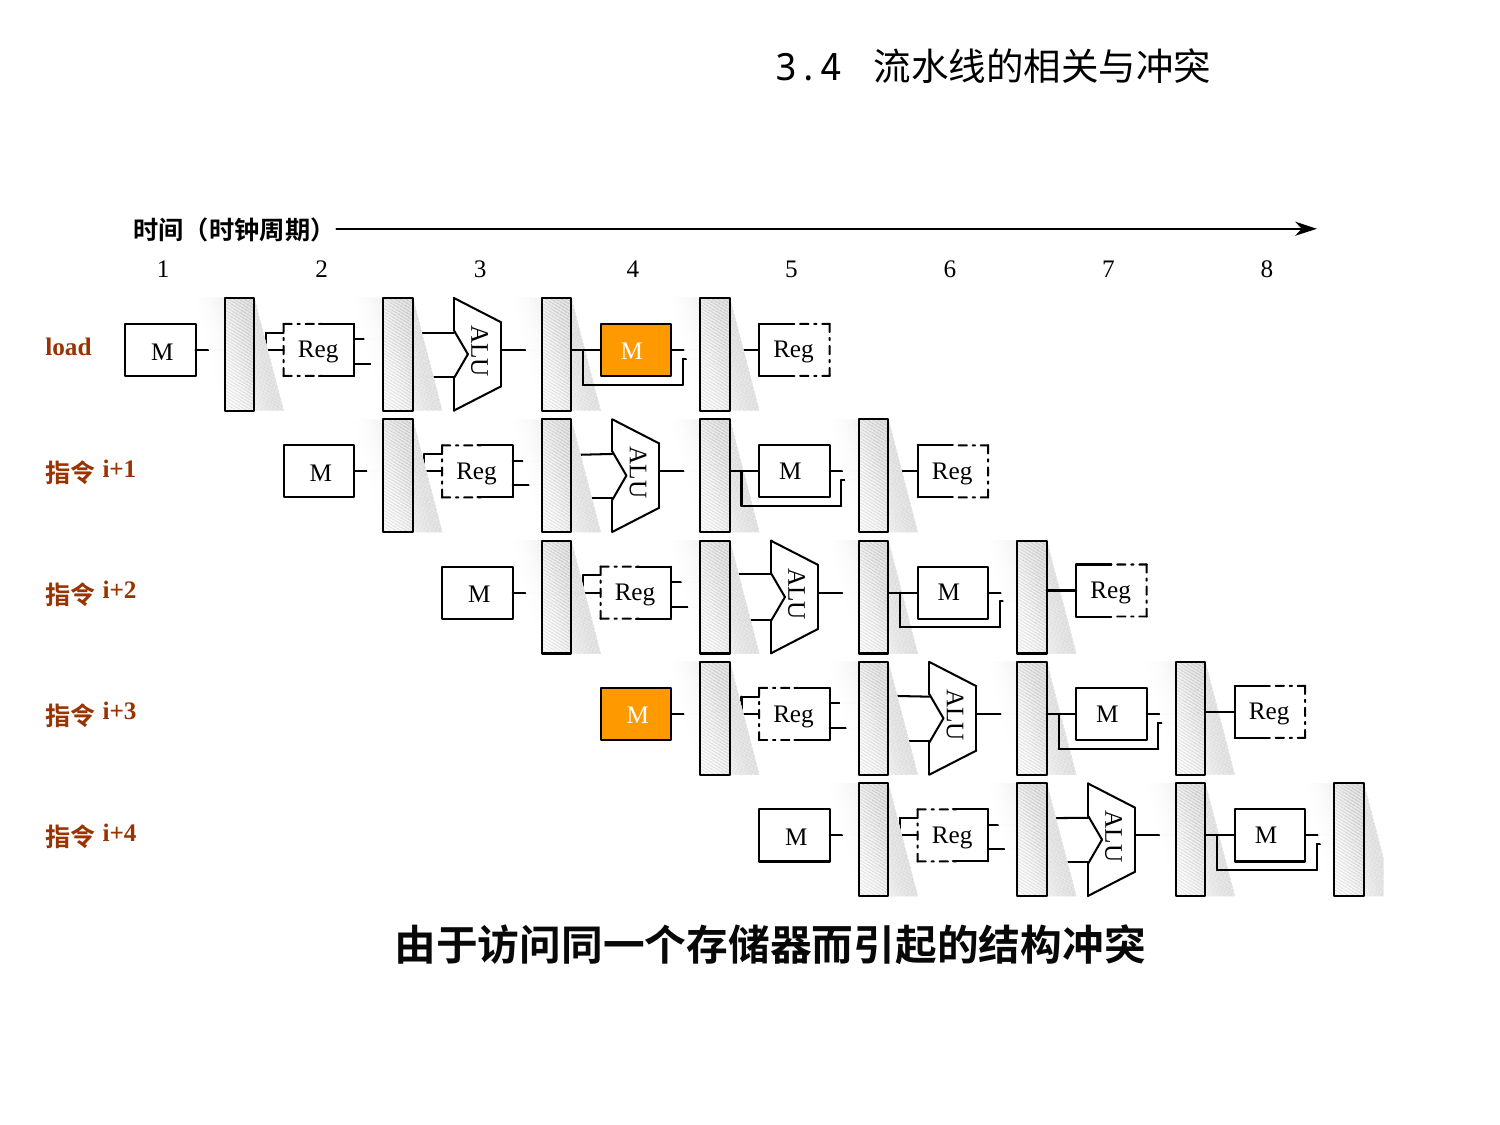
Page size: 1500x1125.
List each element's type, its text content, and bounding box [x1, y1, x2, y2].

text_box 由于访问同一个存储器而引起的结构冲突 [379, 921, 1219, 977]
text_box 3.4 流水线的相关与冲突 [574, 35, 1412, 98]
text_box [36, 202, 1384, 914]
